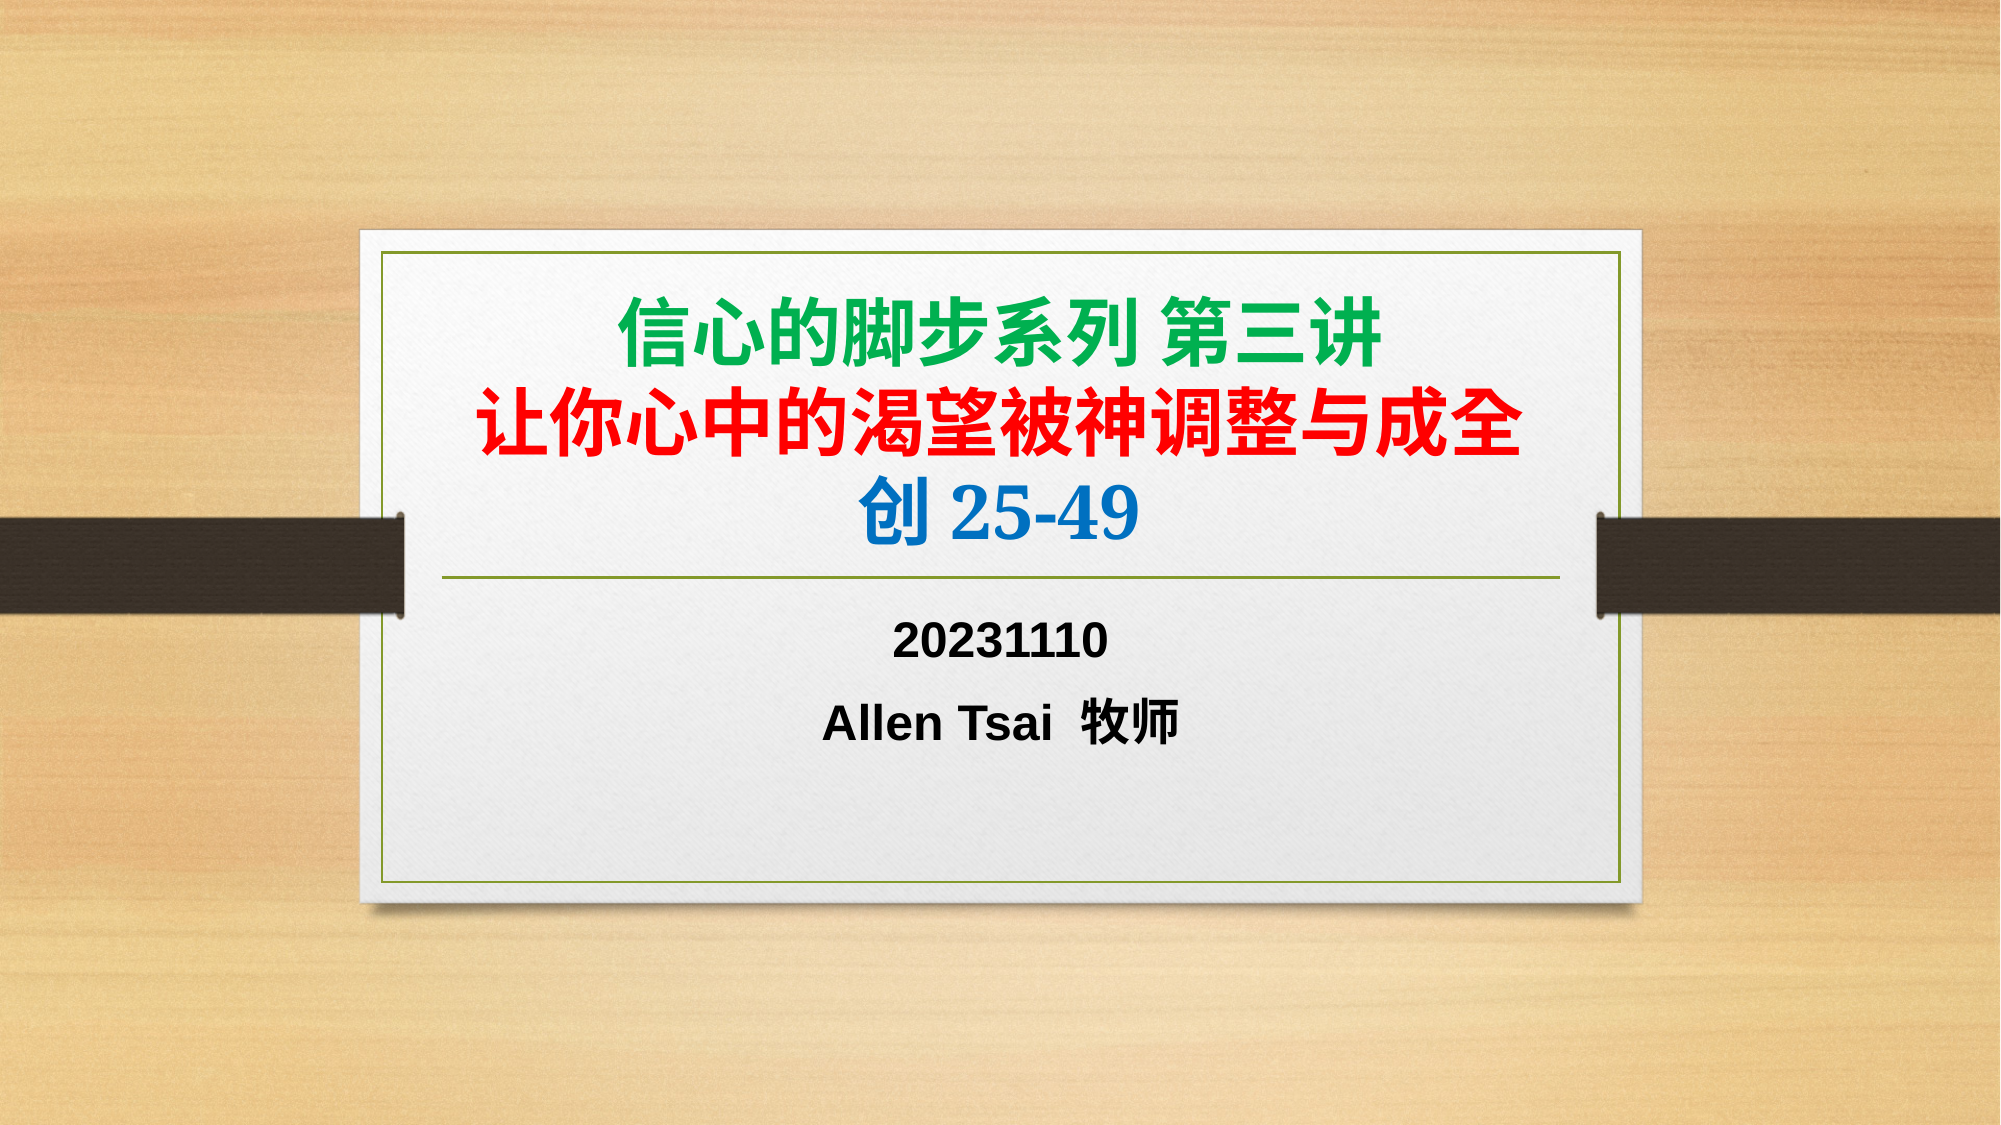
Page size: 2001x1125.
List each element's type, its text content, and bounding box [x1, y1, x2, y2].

subtitle 20231110 Allen Tsai 牧师 [441, 600, 1560, 849]
picture [0, 0, 2001, 1125]
title 信心的脚步系列 第三讲 让你心中的渴望被神调整与成全 创25-49 [440, 313, 1559, 563]
